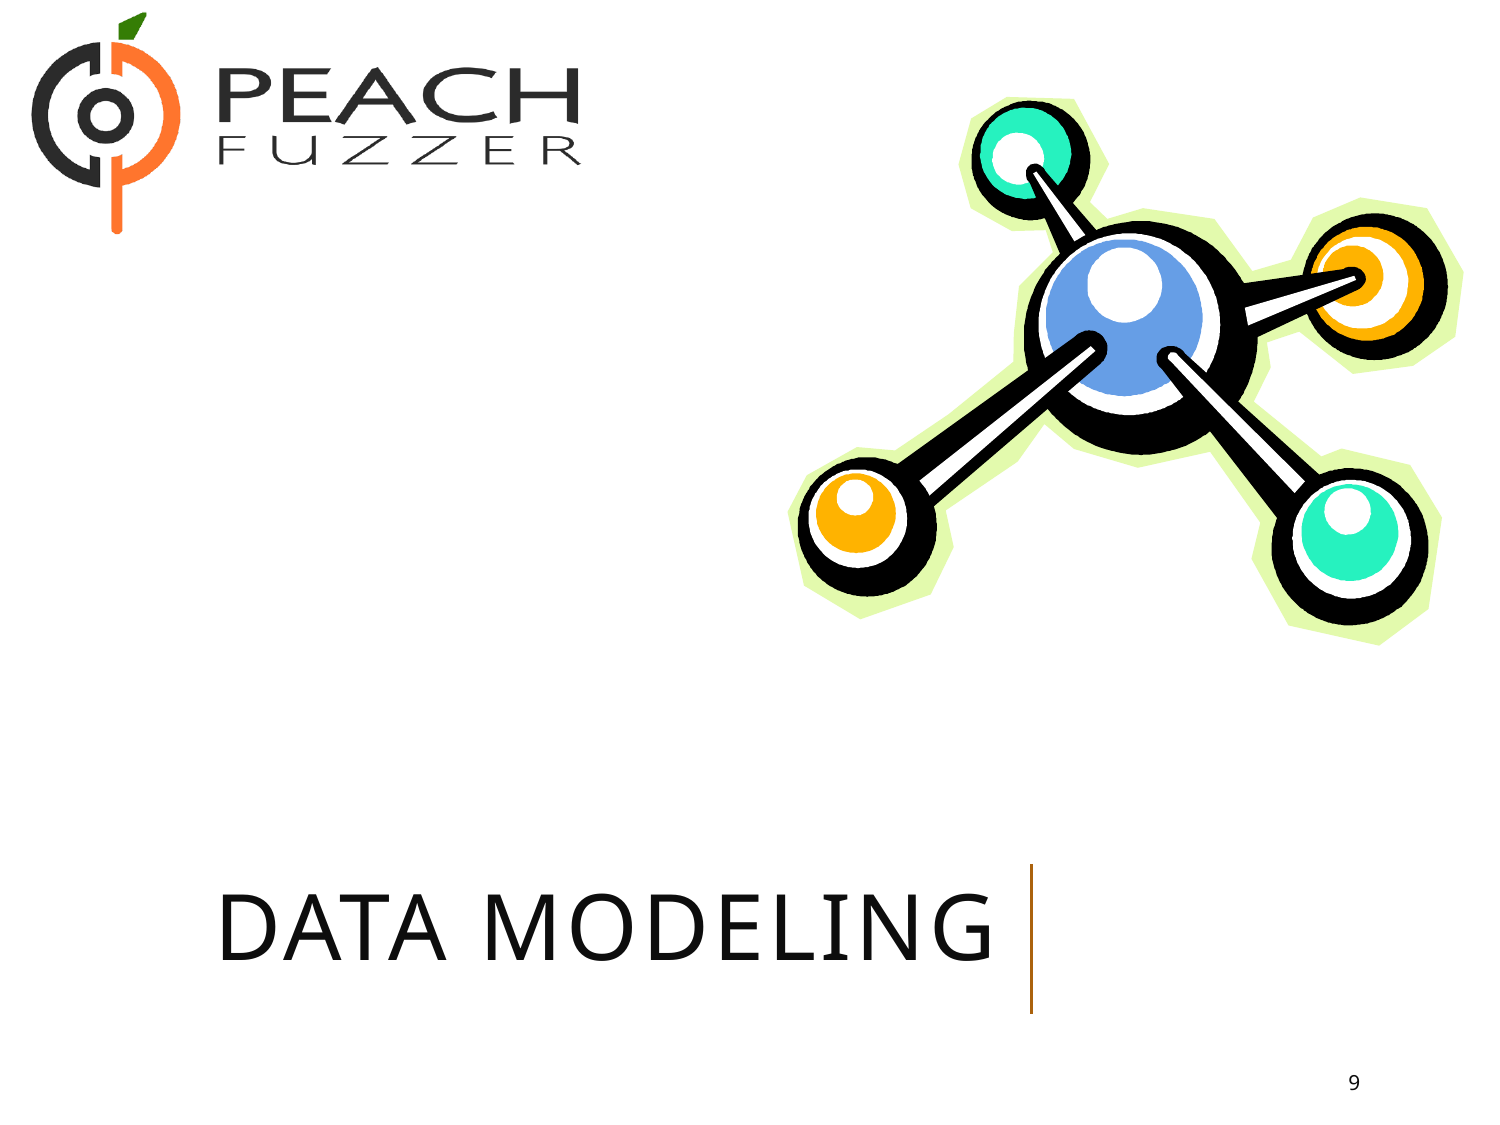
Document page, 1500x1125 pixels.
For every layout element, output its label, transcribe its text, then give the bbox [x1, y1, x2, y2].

picture [0, 0, 637, 239]
slide_number 9 [1333, 1061, 1454, 1107]
picture [787, 87, 1474, 656]
title Data Modeling [56, 813, 1013, 1054]
